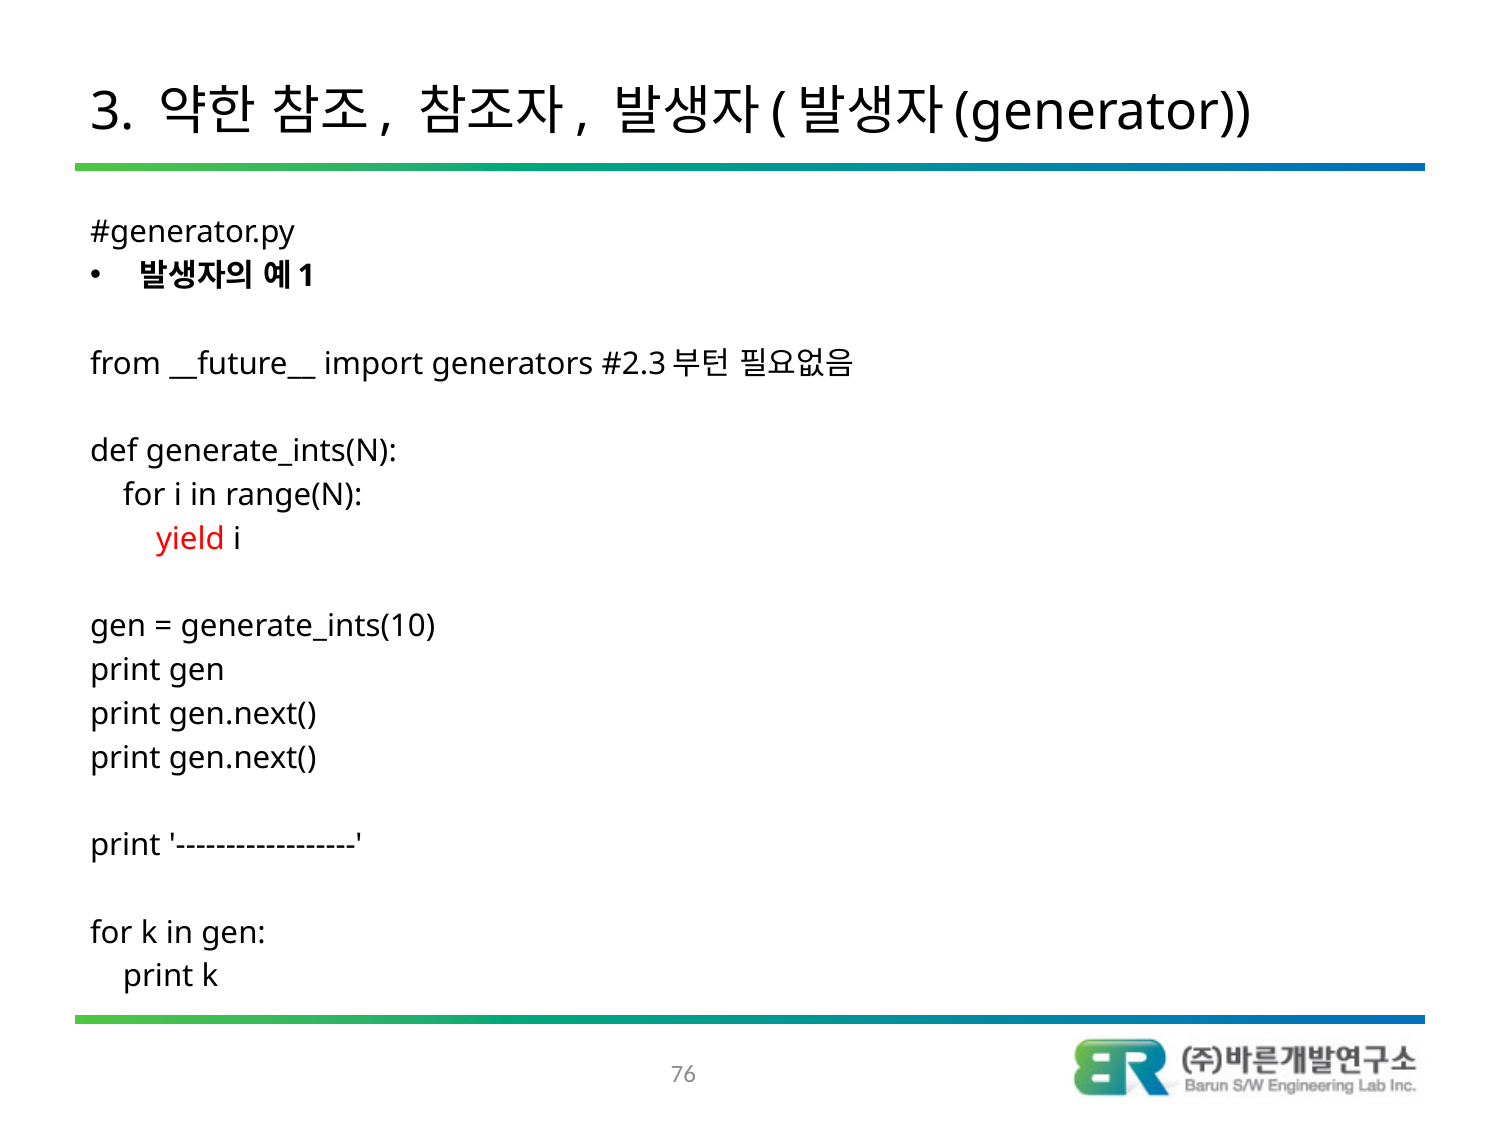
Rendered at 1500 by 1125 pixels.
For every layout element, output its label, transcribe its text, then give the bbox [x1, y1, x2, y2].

title 3. 약한 참조, 참조자, 발생자(발생자(generator)) [75, 45, 1425, 171]
picture [75, 1015, 1040, 1024]
slide_number 76 [508, 1042, 859, 1103]
picture [1064, 1032, 1425, 1103]
list #generator.py 발생자의 예1 from __future__ import generators #2.3부턴 필요없음 def generate_ints(N): for i in range(N): yield i gen = generate_ints(10) print gen print gen.next() print gen.next() print '------------------' for k in gen: print k [75, 204, 1425, 1005]
picture [1296, 1015, 1425, 1024]
